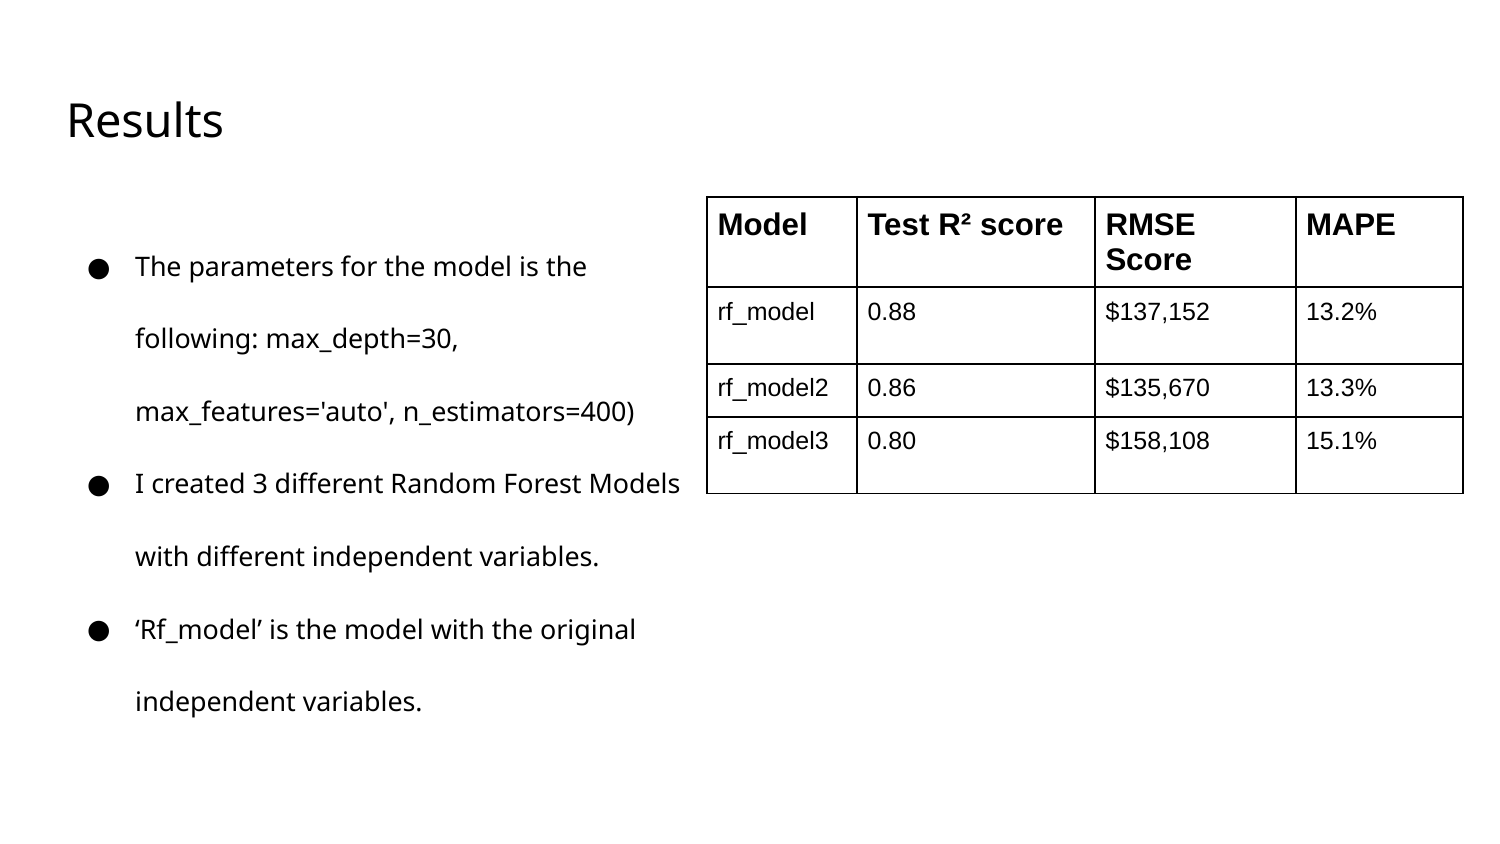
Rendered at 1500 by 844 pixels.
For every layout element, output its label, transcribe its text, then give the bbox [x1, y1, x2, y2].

table_header MAPE [1297, 198, 1462, 286]
table_header Model [708, 198, 856, 286]
table_cell 15.1% [1297, 418, 1462, 493]
table_cell 0.86 [858, 365, 1094, 416]
table_cell 0.88 [858, 288, 1094, 363]
table_cell 0.80 [858, 418, 1094, 493]
table_header Test R² score [858, 198, 1094, 286]
title Results [51, 72, 1449, 167]
table_cell rf_model2 [708, 365, 856, 416]
list The parameters for the model is the following: max_depth=30, max_features='auto', n_estimators=400) I created 3 different Random Forest Models with different independent variables. ‘Rf_model’ is the model with the original independent variables. [51, 196, 708, 744]
table_cell 13.3% [1297, 365, 1462, 416]
table_cell $158,108 [1096, 418, 1295, 493]
table_cell 13.2% [1297, 288, 1462, 363]
table_cell $135,670 [1096, 365, 1295, 416]
table_cell rf_model [708, 288, 856, 363]
table_cell rf_model3 [708, 418, 856, 493]
table_header RMSE Score [1096, 198, 1295, 286]
table_cell $137,152 [1096, 288, 1295, 363]
